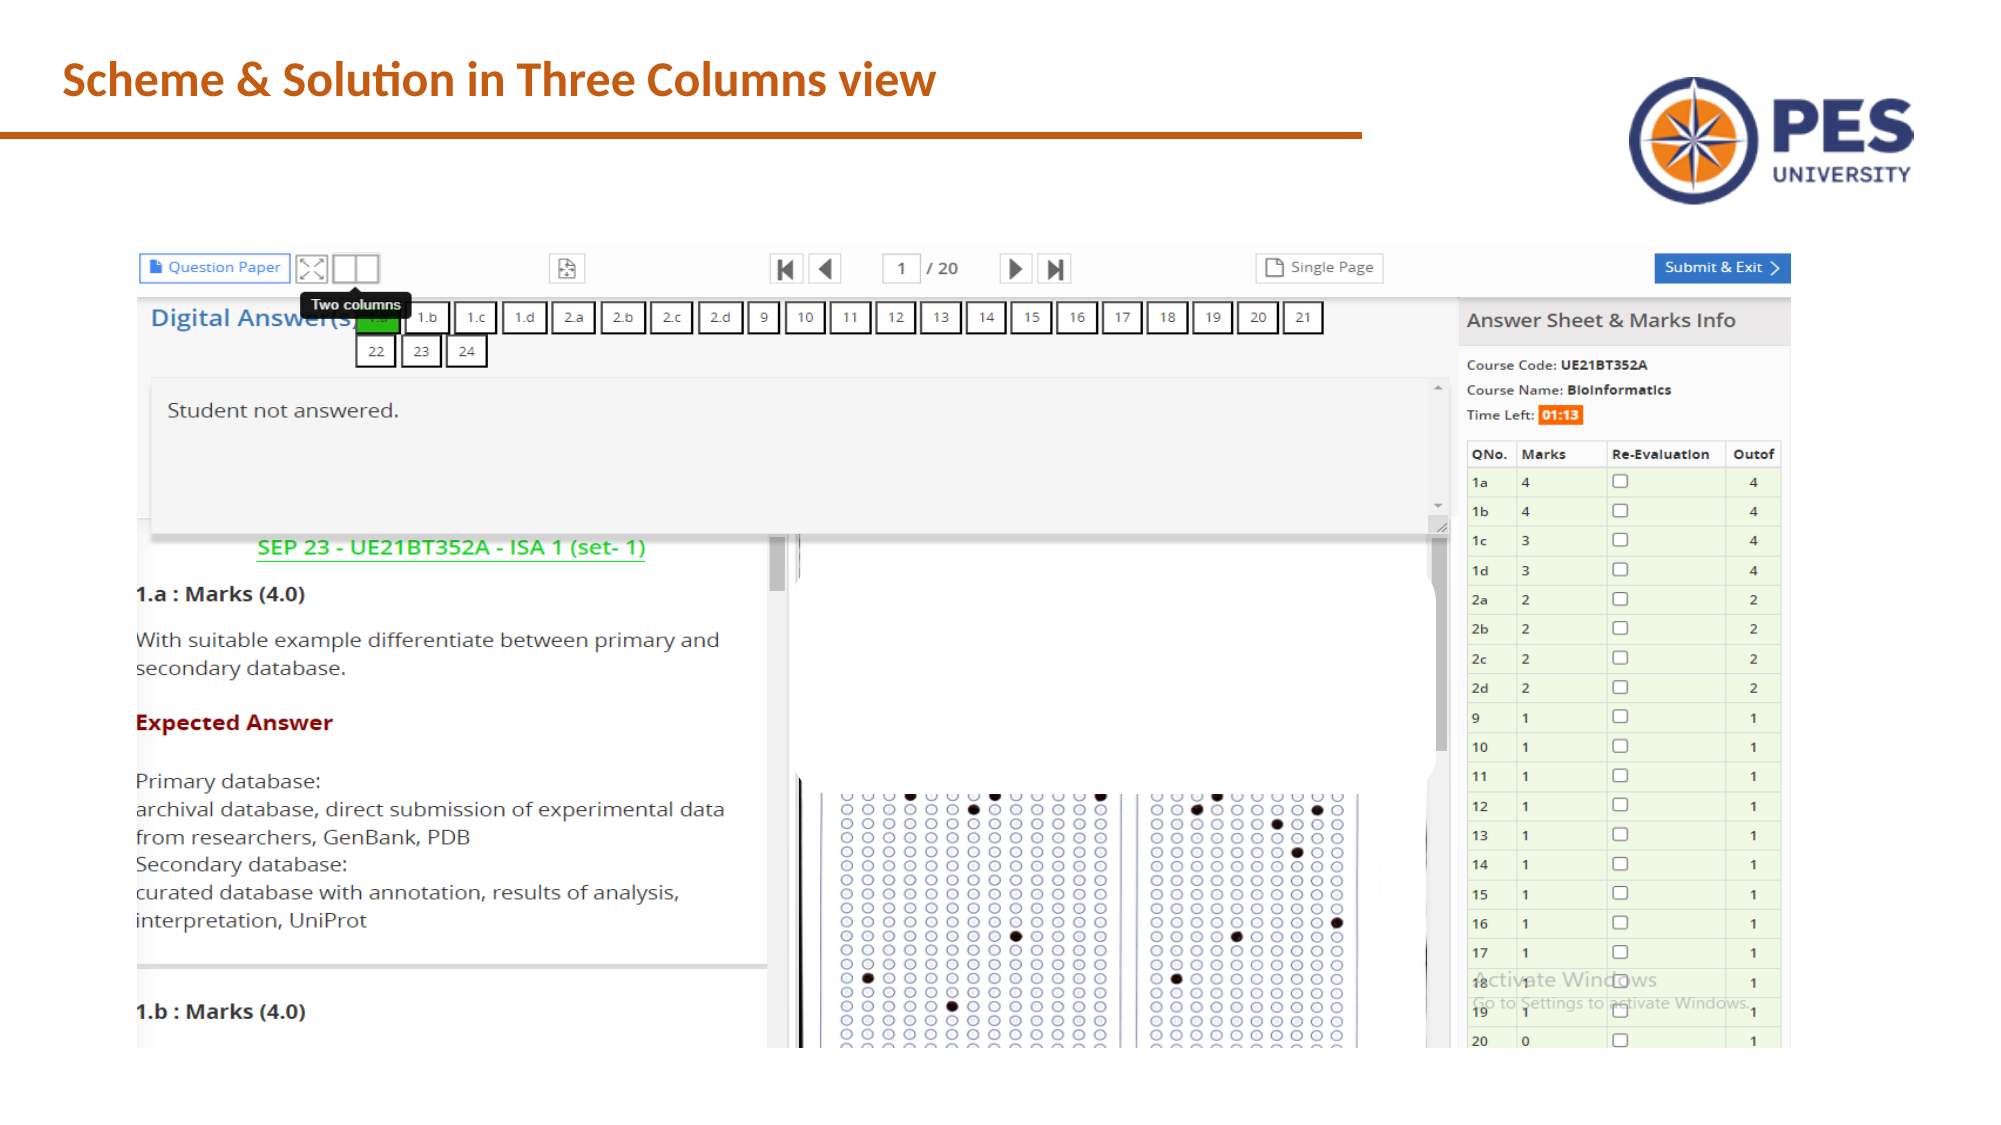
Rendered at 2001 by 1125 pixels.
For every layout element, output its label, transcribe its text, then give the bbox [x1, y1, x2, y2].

picture [1629, 77, 1914, 209]
picture [137, 242, 1791, 1048]
text_box Scheme & Solution in Three Columns view [47, 39, 1361, 114]
